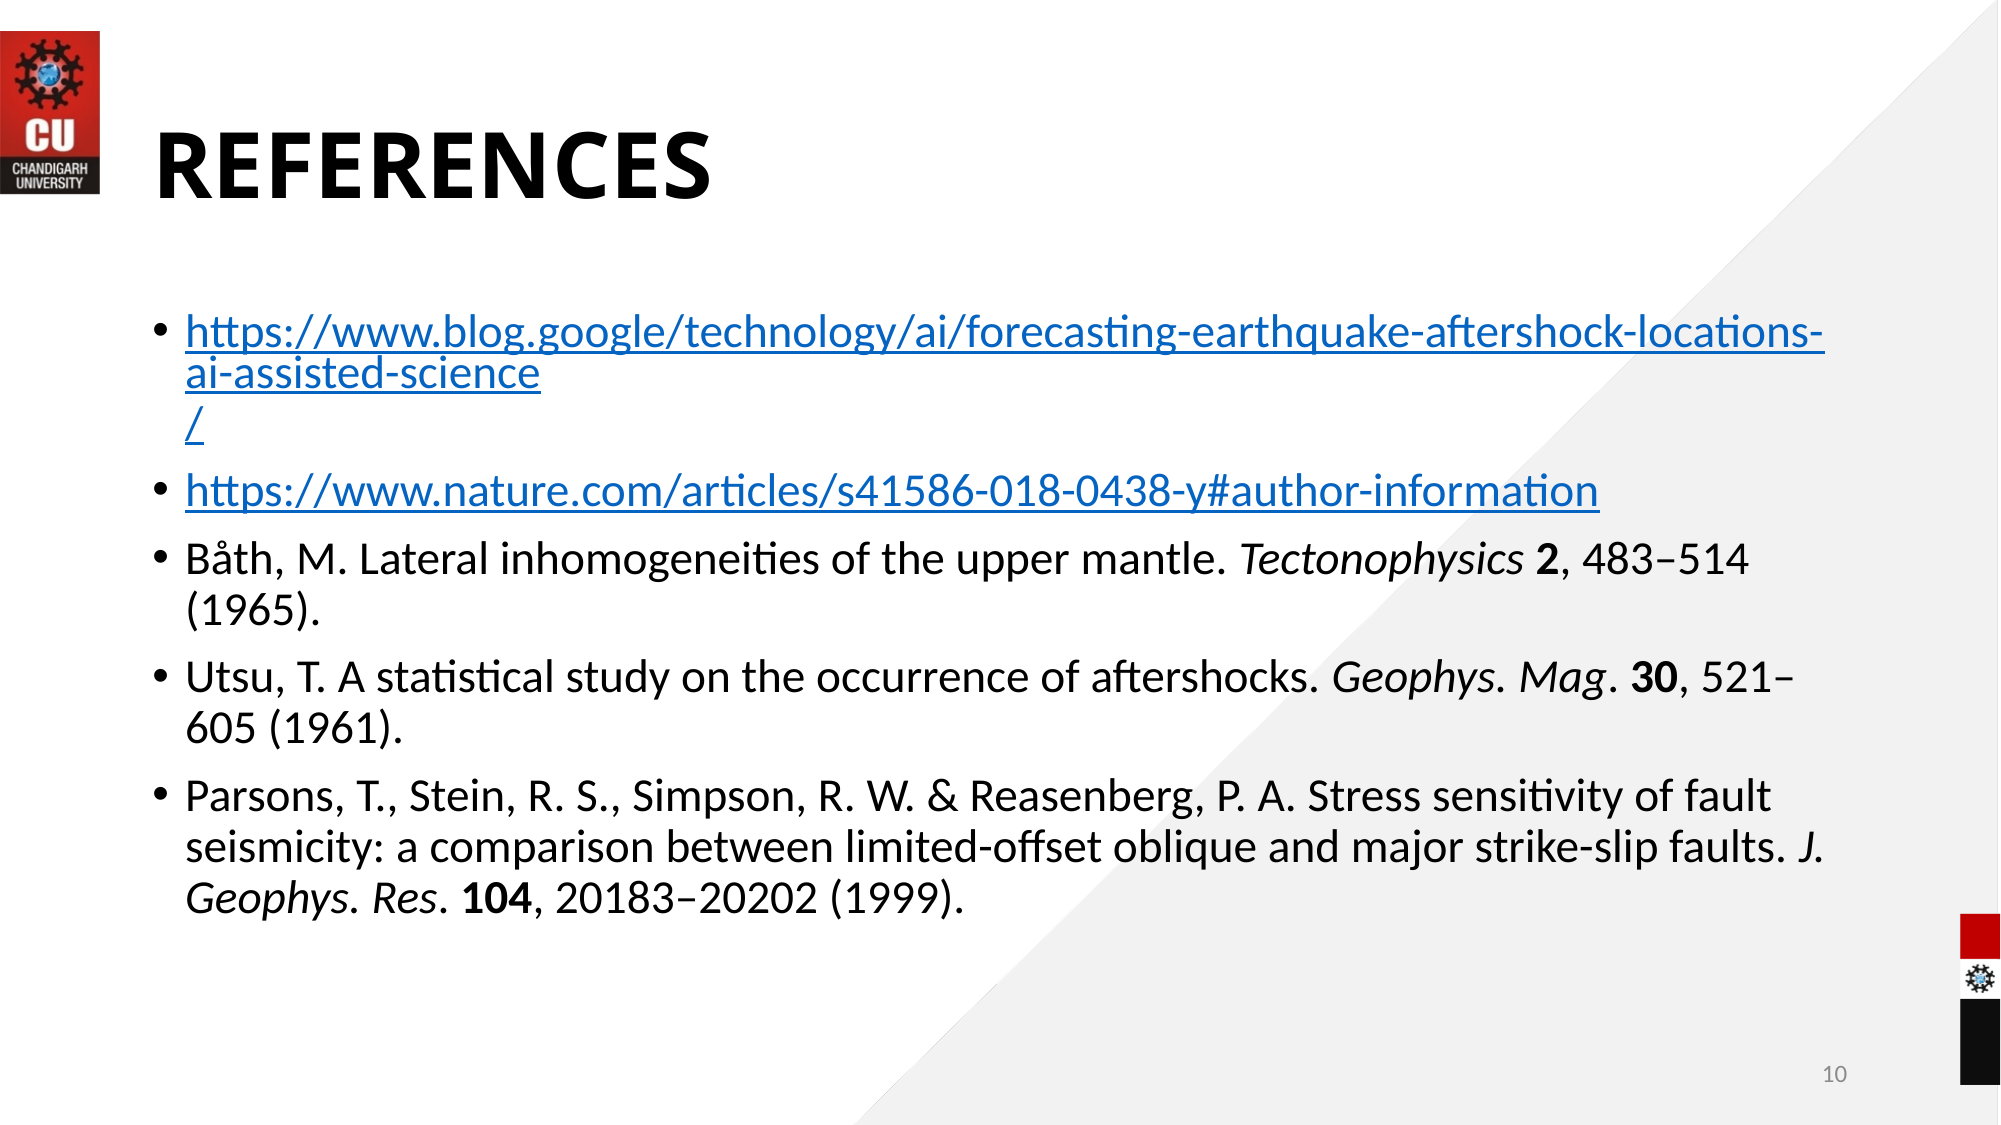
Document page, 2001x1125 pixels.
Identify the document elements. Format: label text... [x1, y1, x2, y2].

title REFERENCES [137, 59, 1863, 278]
picture [0, 0, 2001, 1125]
slide_number 10 [1412, 1042, 1863, 1103]
list https://www.blog.google/technology/ai/forecasting-earthquake-aftershock-locations-ai-assisted-science/ https://www.nature.com/articles/s41586-018-0438-y#author-information Båth, M. Lateral inhomogeneities of the upper mantle. Tectonophysics 2, 483–514 (1965). Utsu, T. A statistical study on the occurrence of aftershocks. Geophys. Mag. 30, 521–605 (1961). Parsons, T., Stein, R. S., Simpson, R. W. & Reasenberg, P. A. Stress sensitivity of fault seismicity: a comparison between limited-offset oblique and major strike-slip faults. J. Geophys. Res. 104, 20183–20202 (1999). [137, 299, 1863, 1014]
